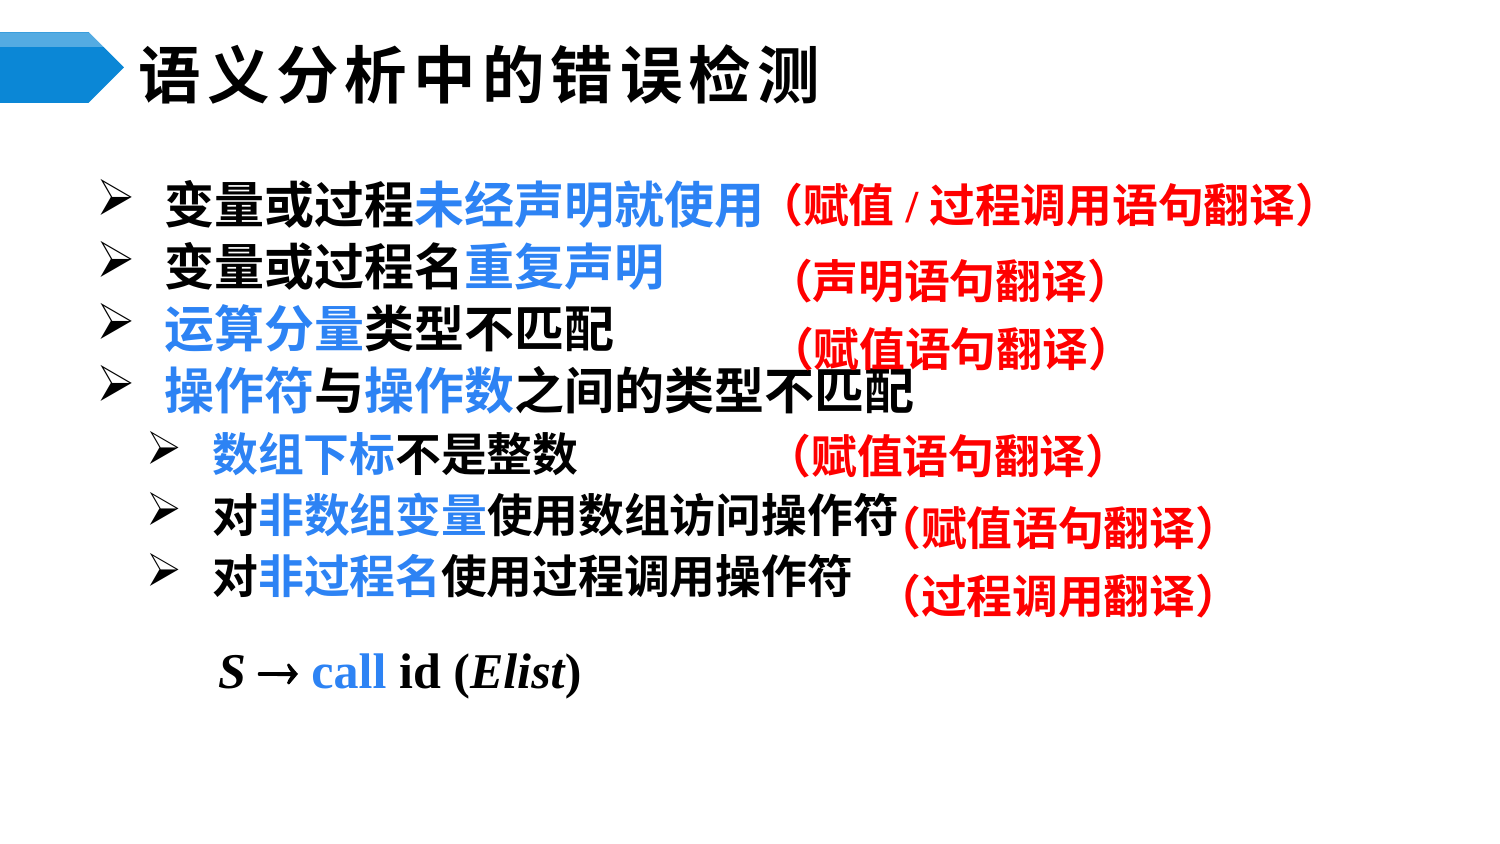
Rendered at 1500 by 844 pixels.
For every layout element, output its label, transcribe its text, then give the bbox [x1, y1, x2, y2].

title 语义分析中的错误检测 [130, 43, 1425, 103]
text_box （声明语句翻译） [752, 248, 1149, 316]
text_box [0, 31, 125, 104]
text_box （赋值语句翻译） [753, 316, 1150, 384]
text_box （过程调用翻译） [810, 563, 1257, 631]
text_box （赋值语句翻译） [810, 494, 1257, 562]
text_box （赋值语句翻译） [750, 420, 1147, 491]
text_box S  call id (Elist) [153, 630, 597, 706]
text_box （赋值/过程调用语句翻译） [742, 169, 1356, 239]
list 变量或过程未经声明就使用 变量或过程名重复声明 运算分量类型不匹配 操作符与操作数之间的类型不匹配 数组下标不是整数 对非数组变量使用数组访问操作符 对非过程名使用过程调用操作符 [81, 173, 1500, 844]
